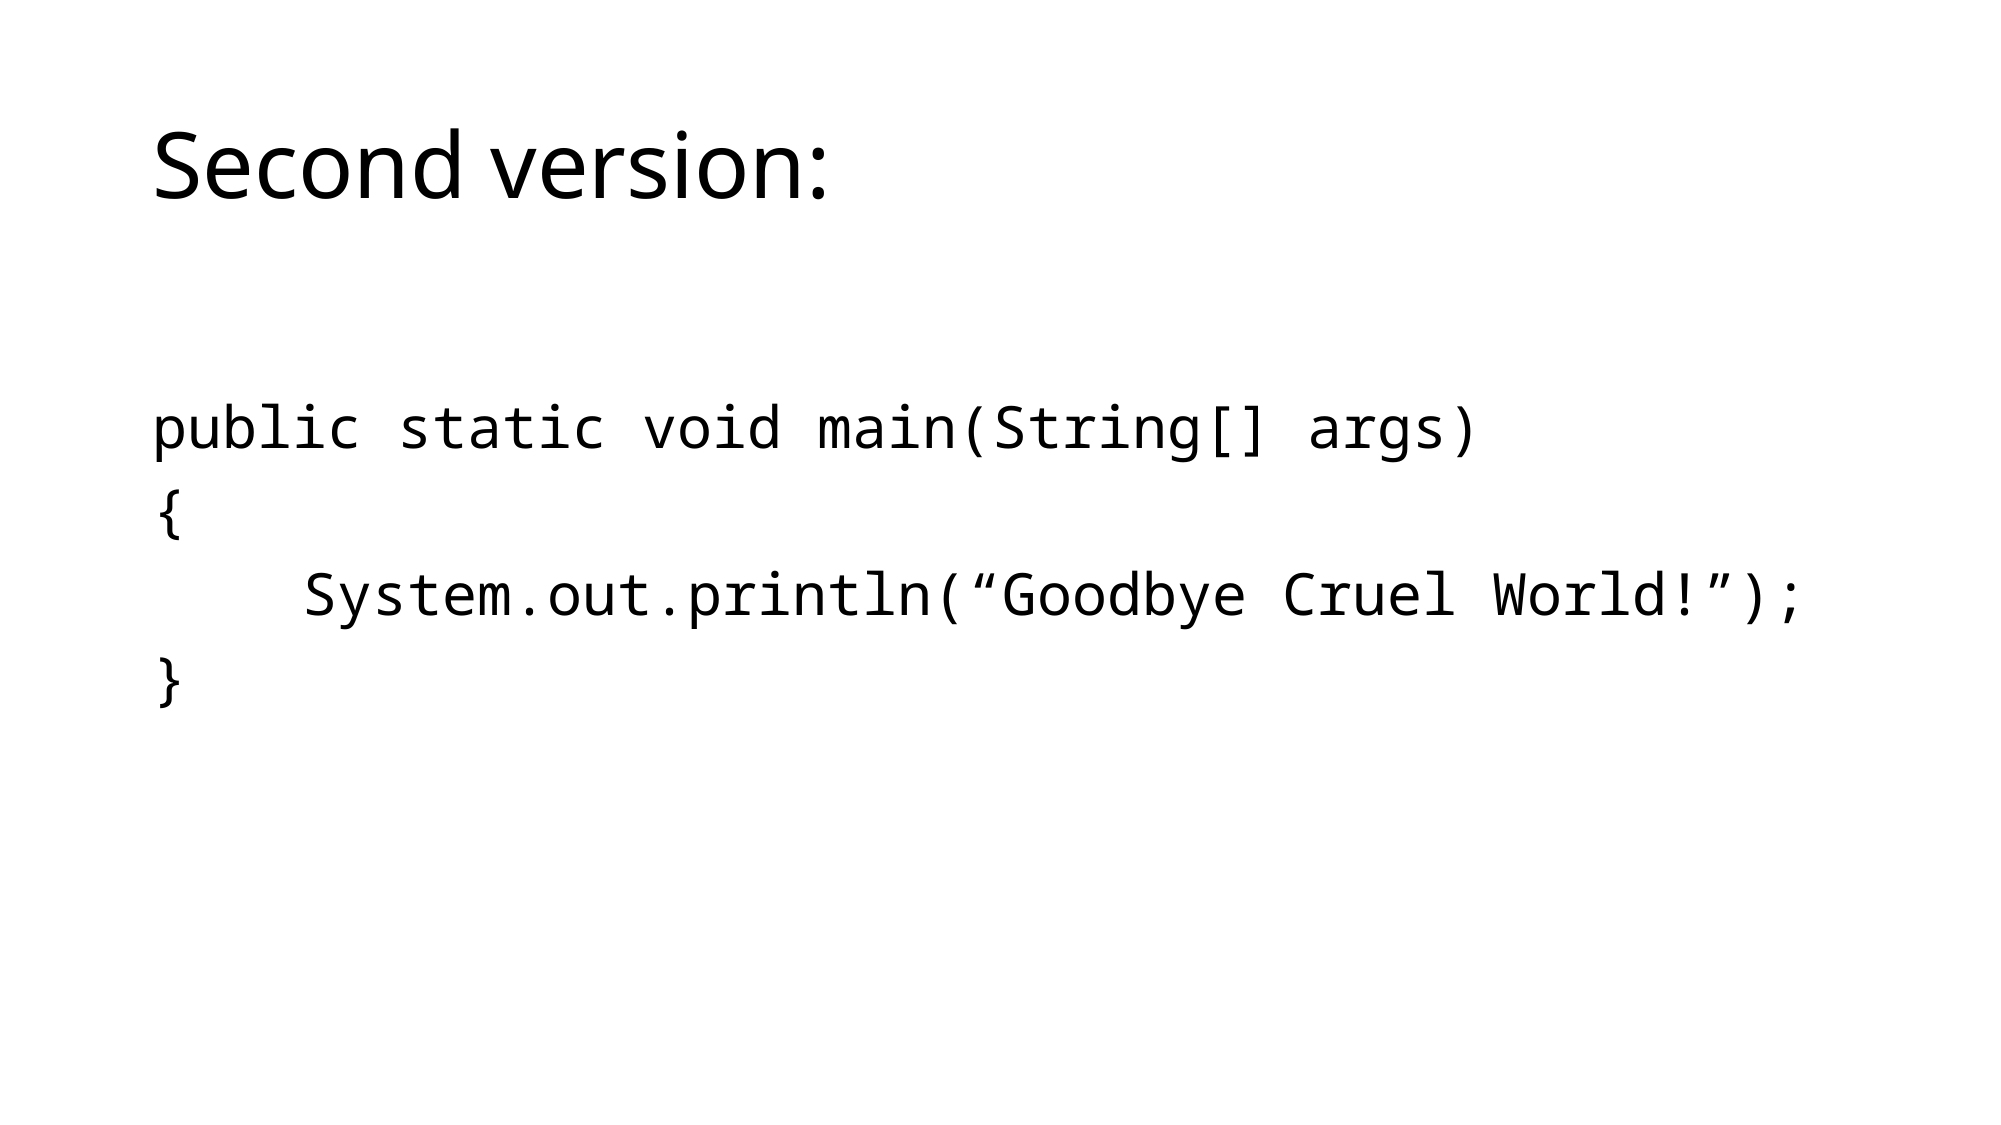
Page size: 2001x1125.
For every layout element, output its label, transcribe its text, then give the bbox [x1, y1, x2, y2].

title Second version: [137, 59, 1863, 278]
list public static void main(String[] args) { System.out.println(“Goodbye Cruel World!”); } [137, 299, 1863, 1014]
